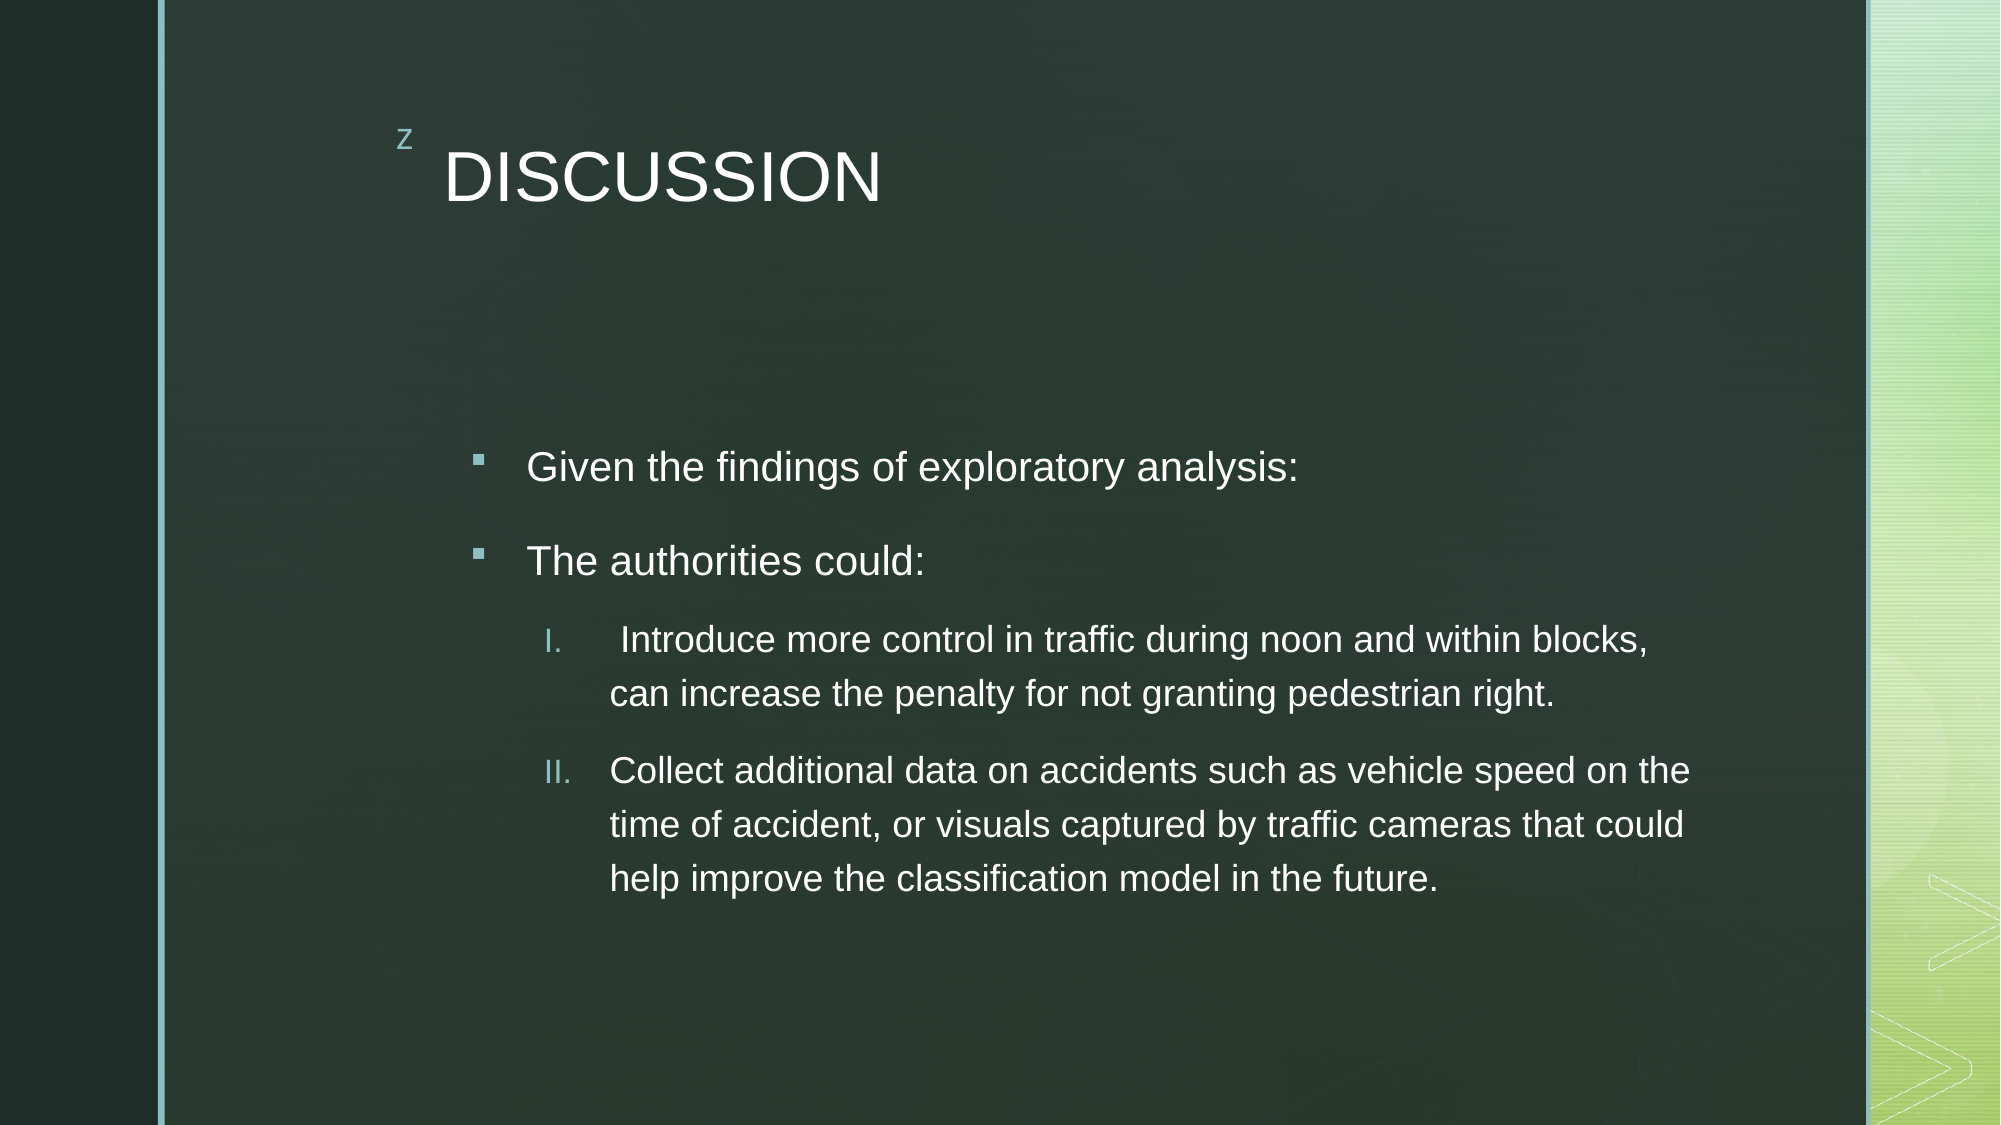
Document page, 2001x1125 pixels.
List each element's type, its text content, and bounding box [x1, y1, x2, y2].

title DISCUSSION [428, 132, 1734, 310]
picture [1871, 0, 2001, 1125]
list Given the findings of exploratory analysis: The authorities could: Introduce more control in traffic during noon and within blocks, can increase the penalty for not granting pedestrian right. Collect additional data on accidents such as vehicle speed on the time of accident, or visuals captured by traffic cameras that could help improve the classification model in the future. [454, 336, 1734, 993]
